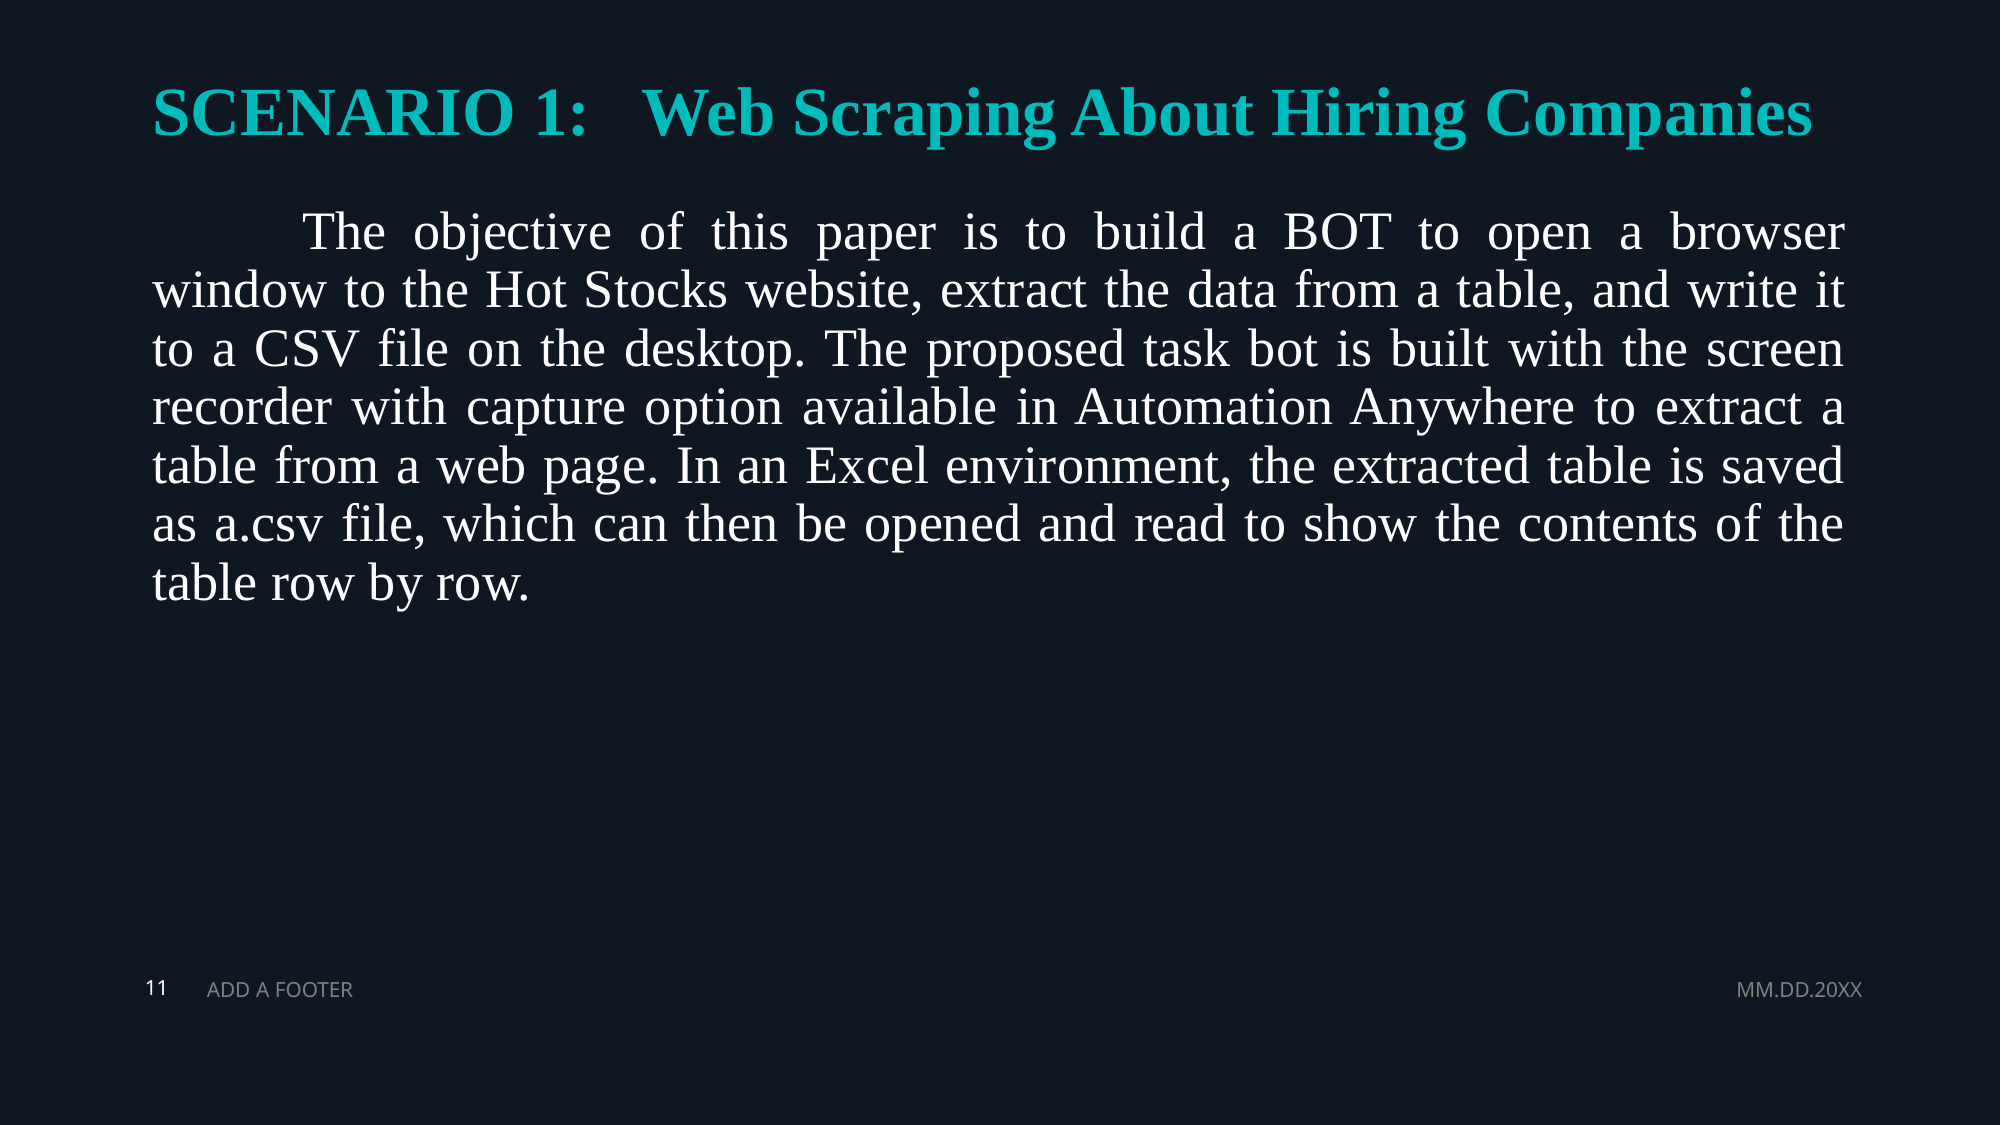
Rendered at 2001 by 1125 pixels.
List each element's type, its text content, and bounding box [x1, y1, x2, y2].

slide_number MM.DD.20XX [1643, 964, 1863, 1014]
footer ADD A FOOTER [191, 964, 671, 1014]
title SCENARIO 1: Web Scraping About Hiring Companies [137, 59, 1863, 167]
slide_number 11 [127, 964, 186, 1014]
list The objective of this paper is to build a BOT to open a browser window to the Hot Stocks website, extract the data from a table, and write it to a CSV file on the desktop. The proposed task bot is built with the screen recorder with capture option available in Automation Anywhere to extract a table from a web page. In an Excel environment, the extracted table is saved as a.csv file, which can then be opened and read to show the contents of the table row by row. [137, 194, 1863, 939]
